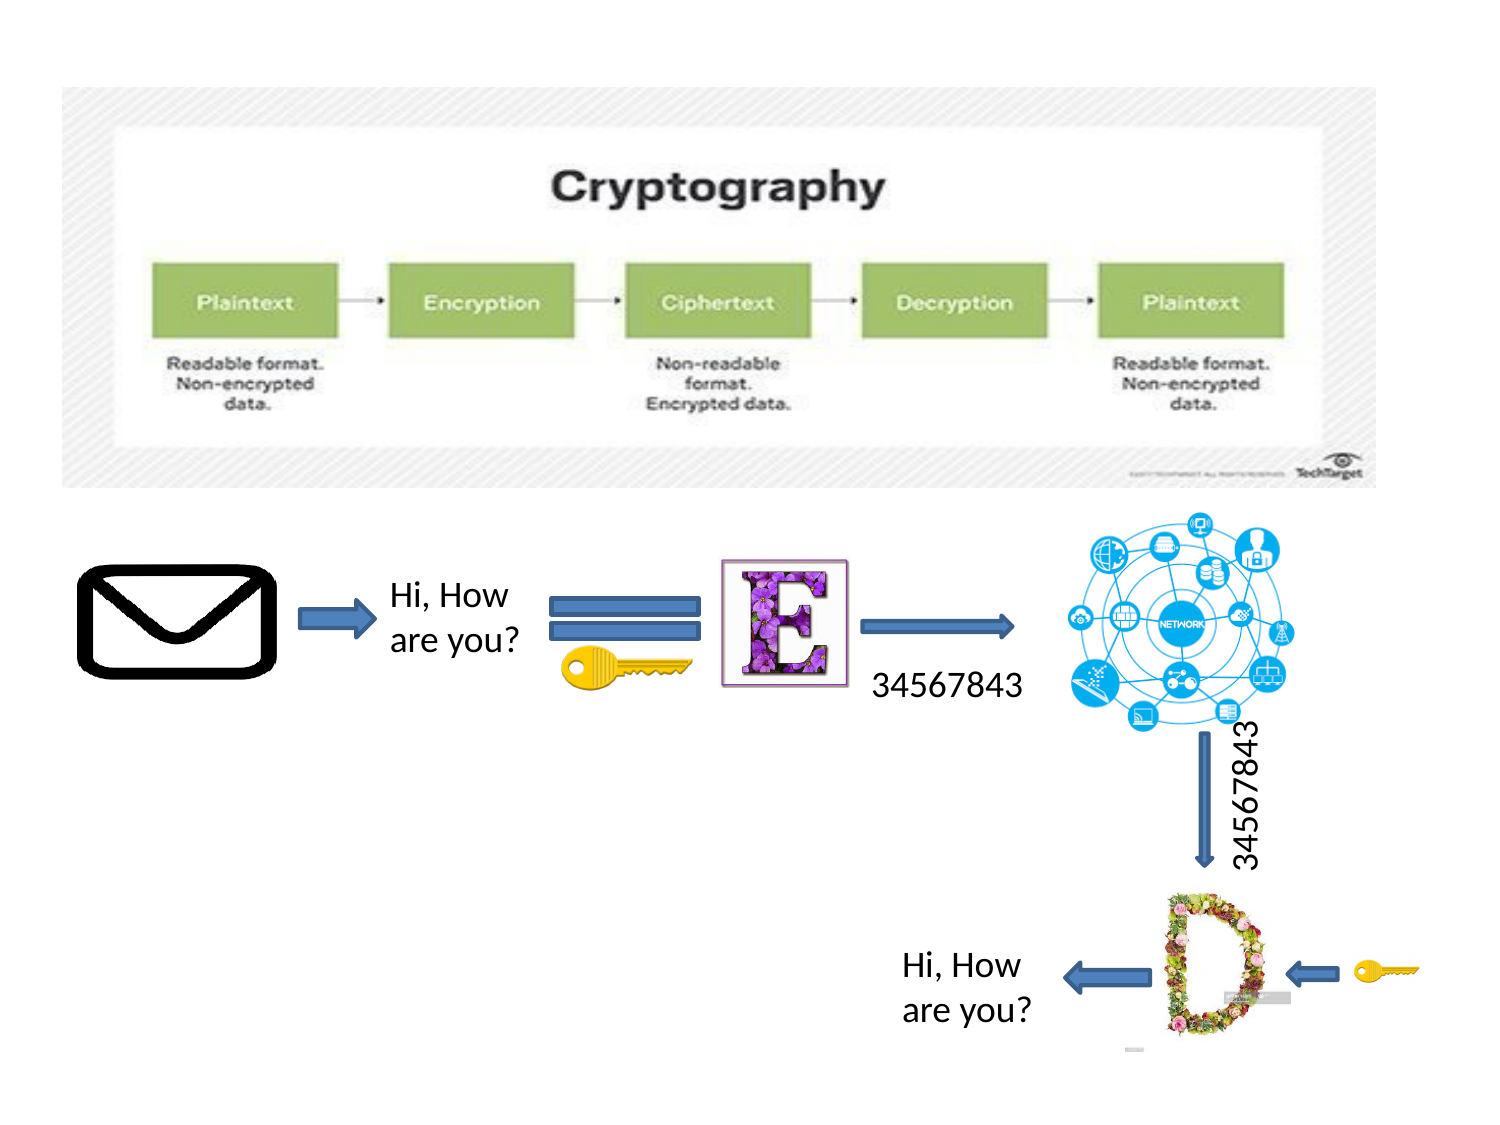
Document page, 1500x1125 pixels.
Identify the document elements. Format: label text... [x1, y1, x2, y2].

picture [62, 87, 1376, 488]
text_box [1063, 960, 1119, 995]
text_box Hi, How are you? [374, 562, 538, 668]
text_box 34567843 [856, 652, 1050, 713]
text_box [316, 598, 374, 640]
text_box [549, 621, 701, 627]
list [37, 512, 313, 725]
picture [718, 556, 851, 688]
text_box 34567843 [1212, 742, 1273, 884]
text_box [860, 613, 1015, 640]
text_box [1296, 960, 1340, 988]
picture [1124, 886, 1292, 1053]
picture [1064, 510, 1298, 734]
picture [553, 624, 701, 712]
picture [1349, 949, 1424, 994]
text_box Hi, How are you? [887, 932, 1050, 1038]
text_box [549, 596, 701, 617]
text_box [1194, 742, 1212, 868]
